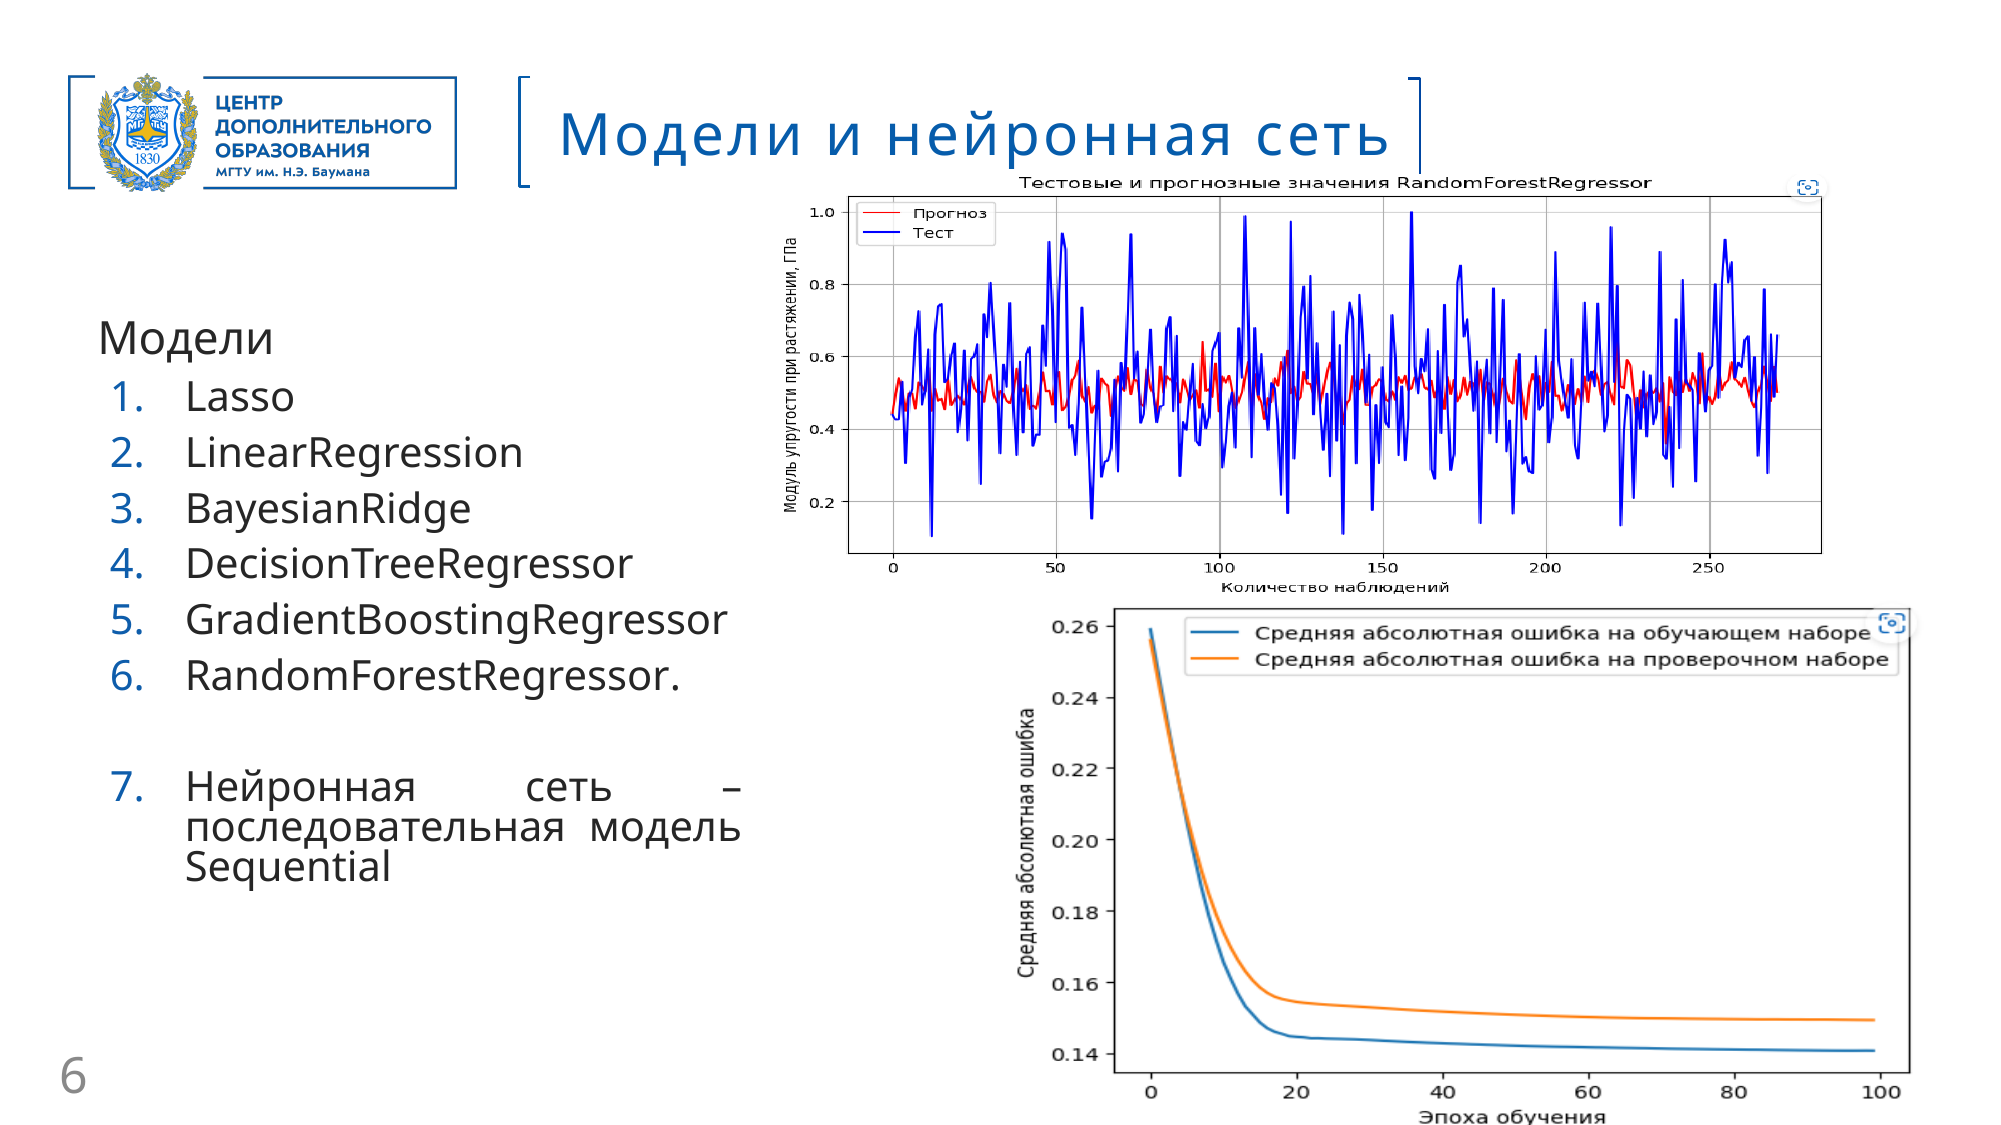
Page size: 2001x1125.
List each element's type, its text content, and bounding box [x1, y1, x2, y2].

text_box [519, 76, 1421, 188]
slide_number 6 [44, 1055, 139, 1101]
text_box Модели Lasso LinearRegression BayesianRidge DecisionTreeRegressor GradientBoostingRegressor RandomForestRegressor. Нейронная сеть – последовательная модель Sequential [84, 308, 755, 972]
text_box Модели и нейронная сеть [1418, 75, 1432, 173]
picture [68, 73, 457, 192]
picture [754, 174, 1938, 1125]
